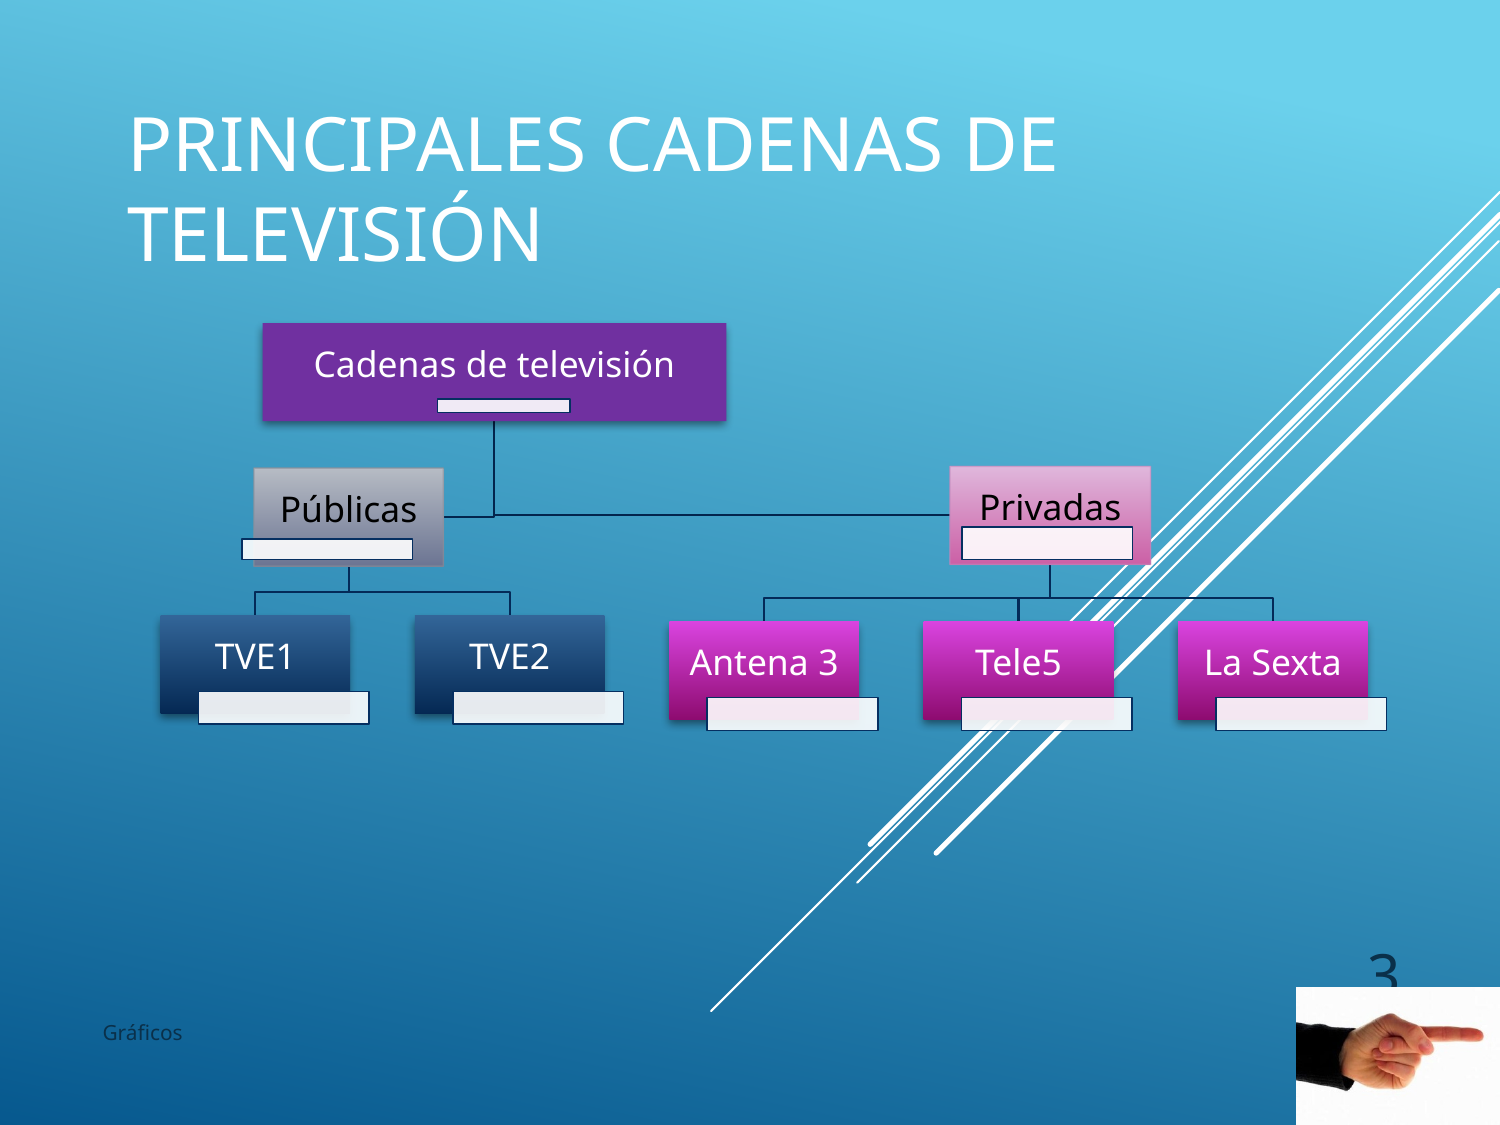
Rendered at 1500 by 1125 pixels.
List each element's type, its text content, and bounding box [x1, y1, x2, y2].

footer Gráficos [87, 1012, 1041, 1073]
slide_number 3 [1275, 915, 1416, 1025]
picture [1296, 987, 1500, 1125]
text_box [147, 228, 1400, 823]
title Principales cadenas de televisión [112, 42, 1388, 284]
